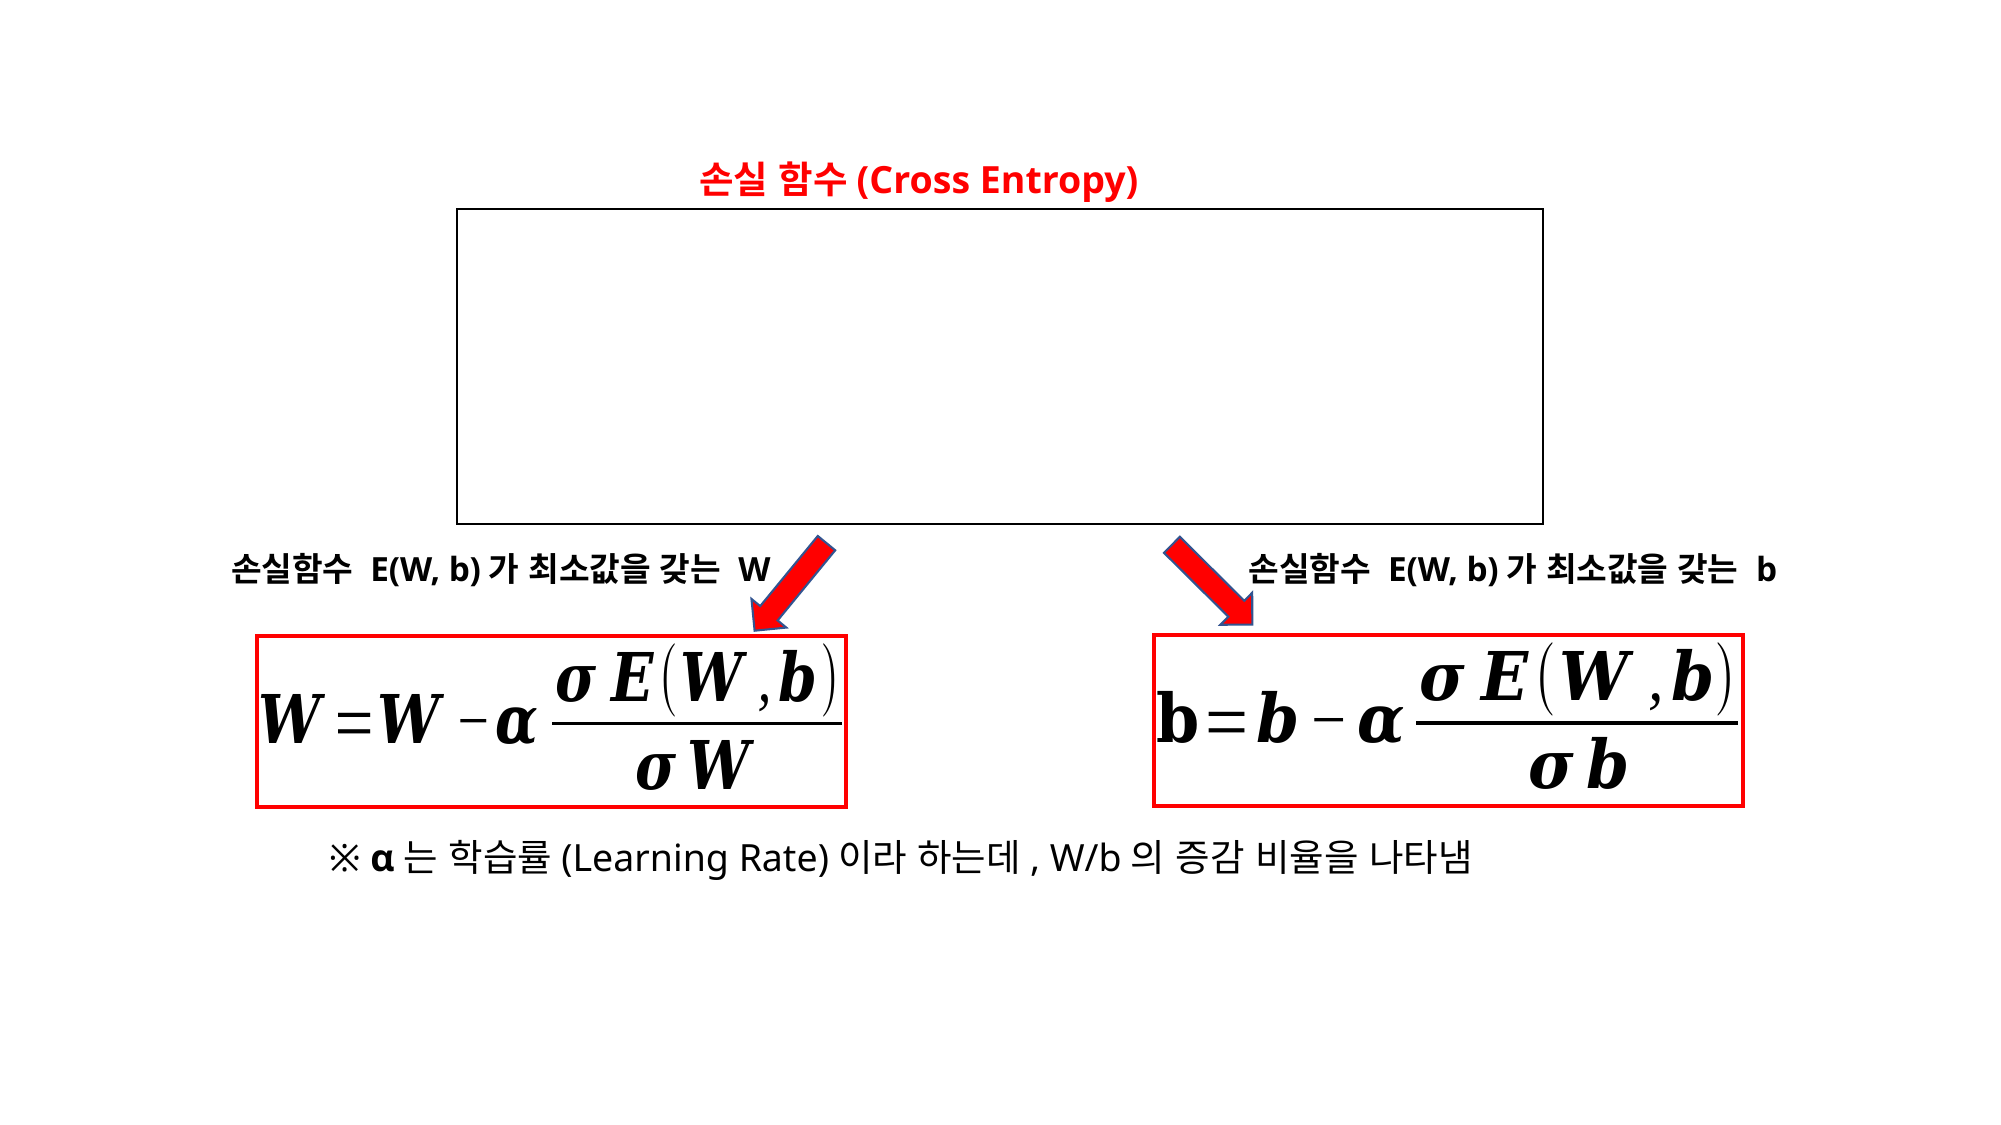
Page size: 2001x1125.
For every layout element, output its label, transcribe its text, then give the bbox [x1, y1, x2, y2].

text_box 손실 함수(Cross Entropy) [684, 148, 1154, 209]
text_box [1162, 535, 1254, 626]
text_box 손실함수 E(W, b)가 최소값을 갖는 W [216, 540, 786, 596]
text_box 손실함수 E(W, b)가 최소값을 갖는 b [1234, 540, 1792, 596]
text_box ※ α는 학습률(Learning Rate)이라 하는데, W/b의 증감 비율을 나타냄 [314, 826, 1488, 886]
text_box [750, 534, 837, 632]
